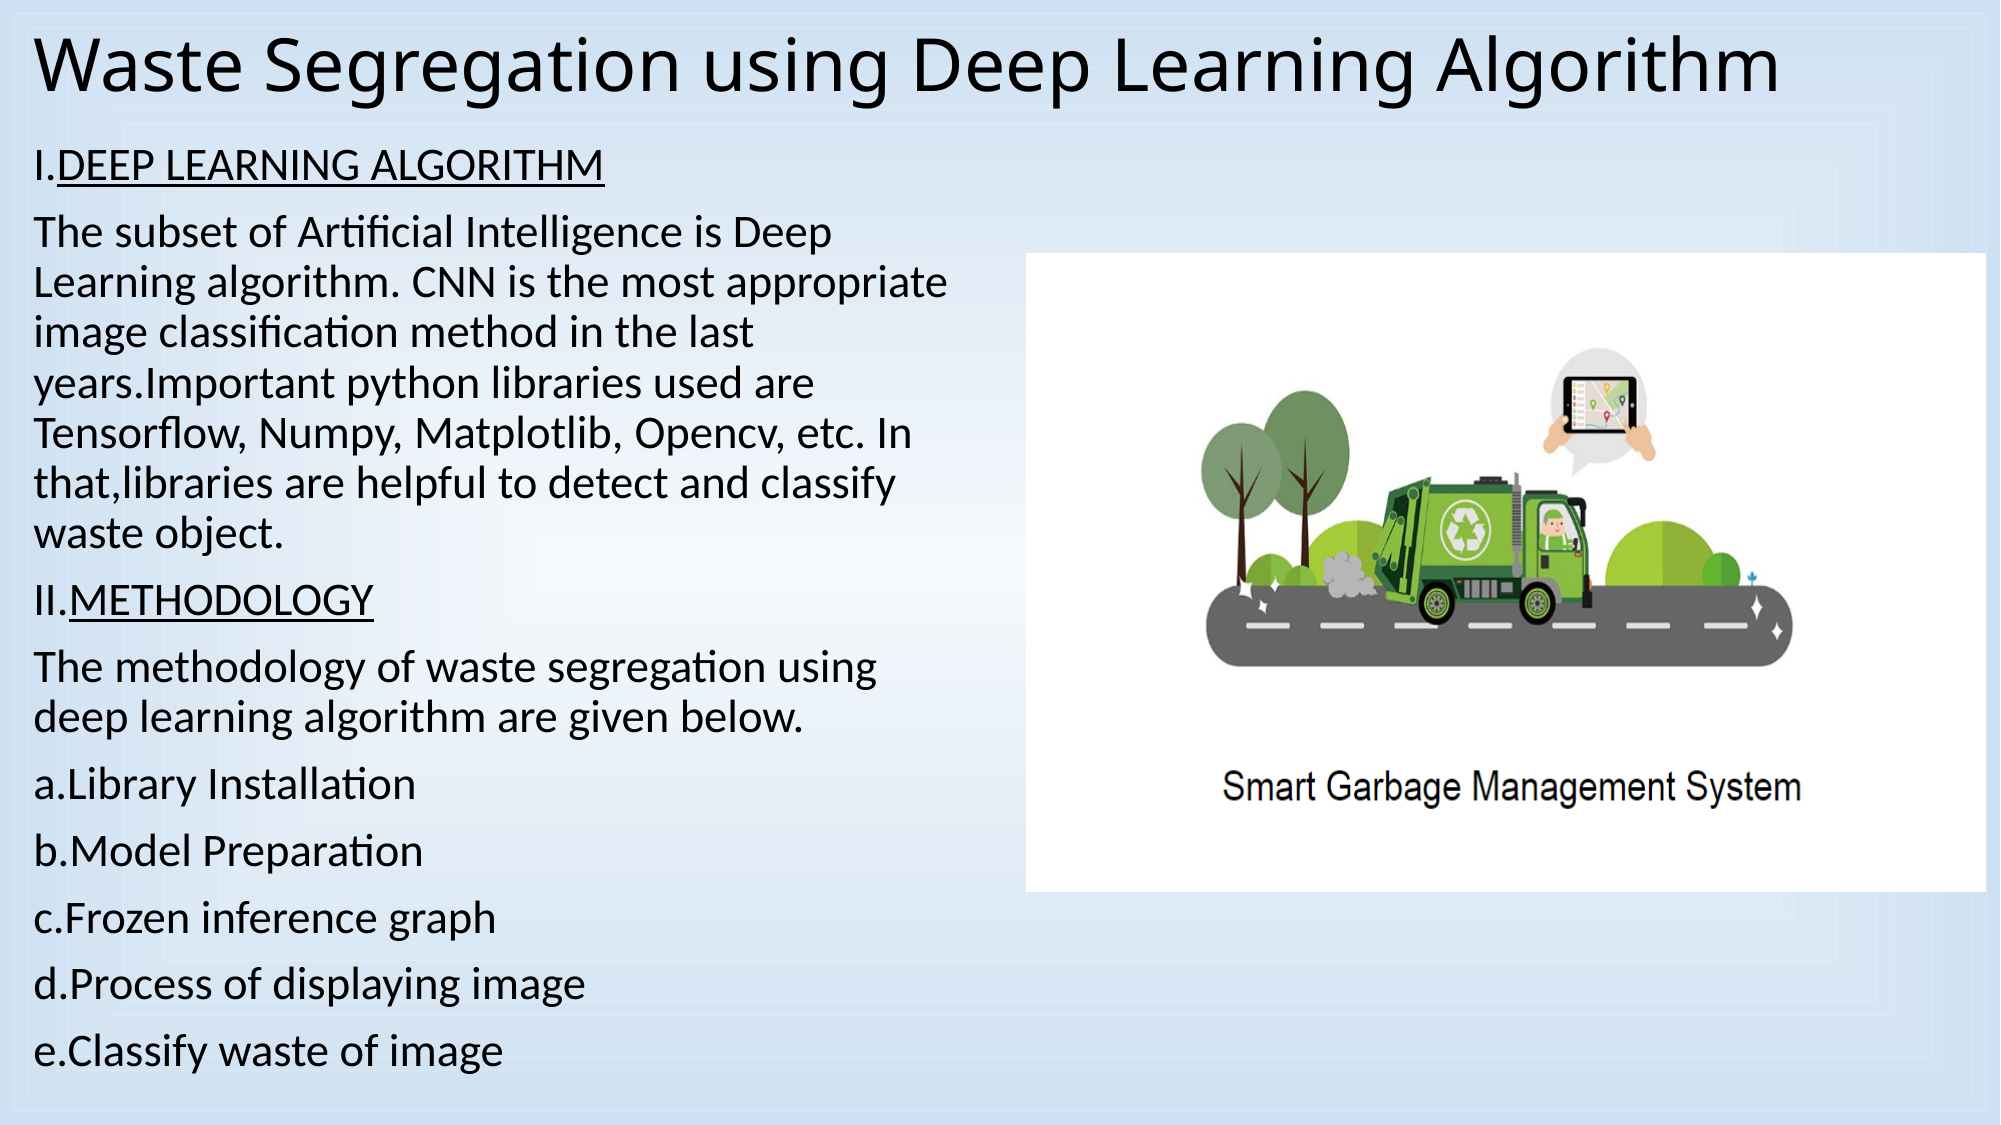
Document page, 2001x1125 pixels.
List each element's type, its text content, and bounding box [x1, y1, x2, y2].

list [1026, 253, 1986, 893]
title Waste Segregation using Deep Learning Algorithm [18, 16, 1805, 120]
list I.DEEP LEARNING ALGORITHM The subset of Artificial Intelligence is Deep Learning algorithm. CNN is the most appropriate image classification method in the last years.Important python libraries used are Tensorflow, Numpy, Matplotlib, Opencv, etc. In that,libraries are helpful to detect and classify waste object. II.METHODOLOGY The methodology of waste segregation using deep learning algorithm are given below. a.Library Installation b.Model Preparation c.Frozen inference graph d.Process of displaying image e.Classify waste of image [18, 133, 977, 1096]
